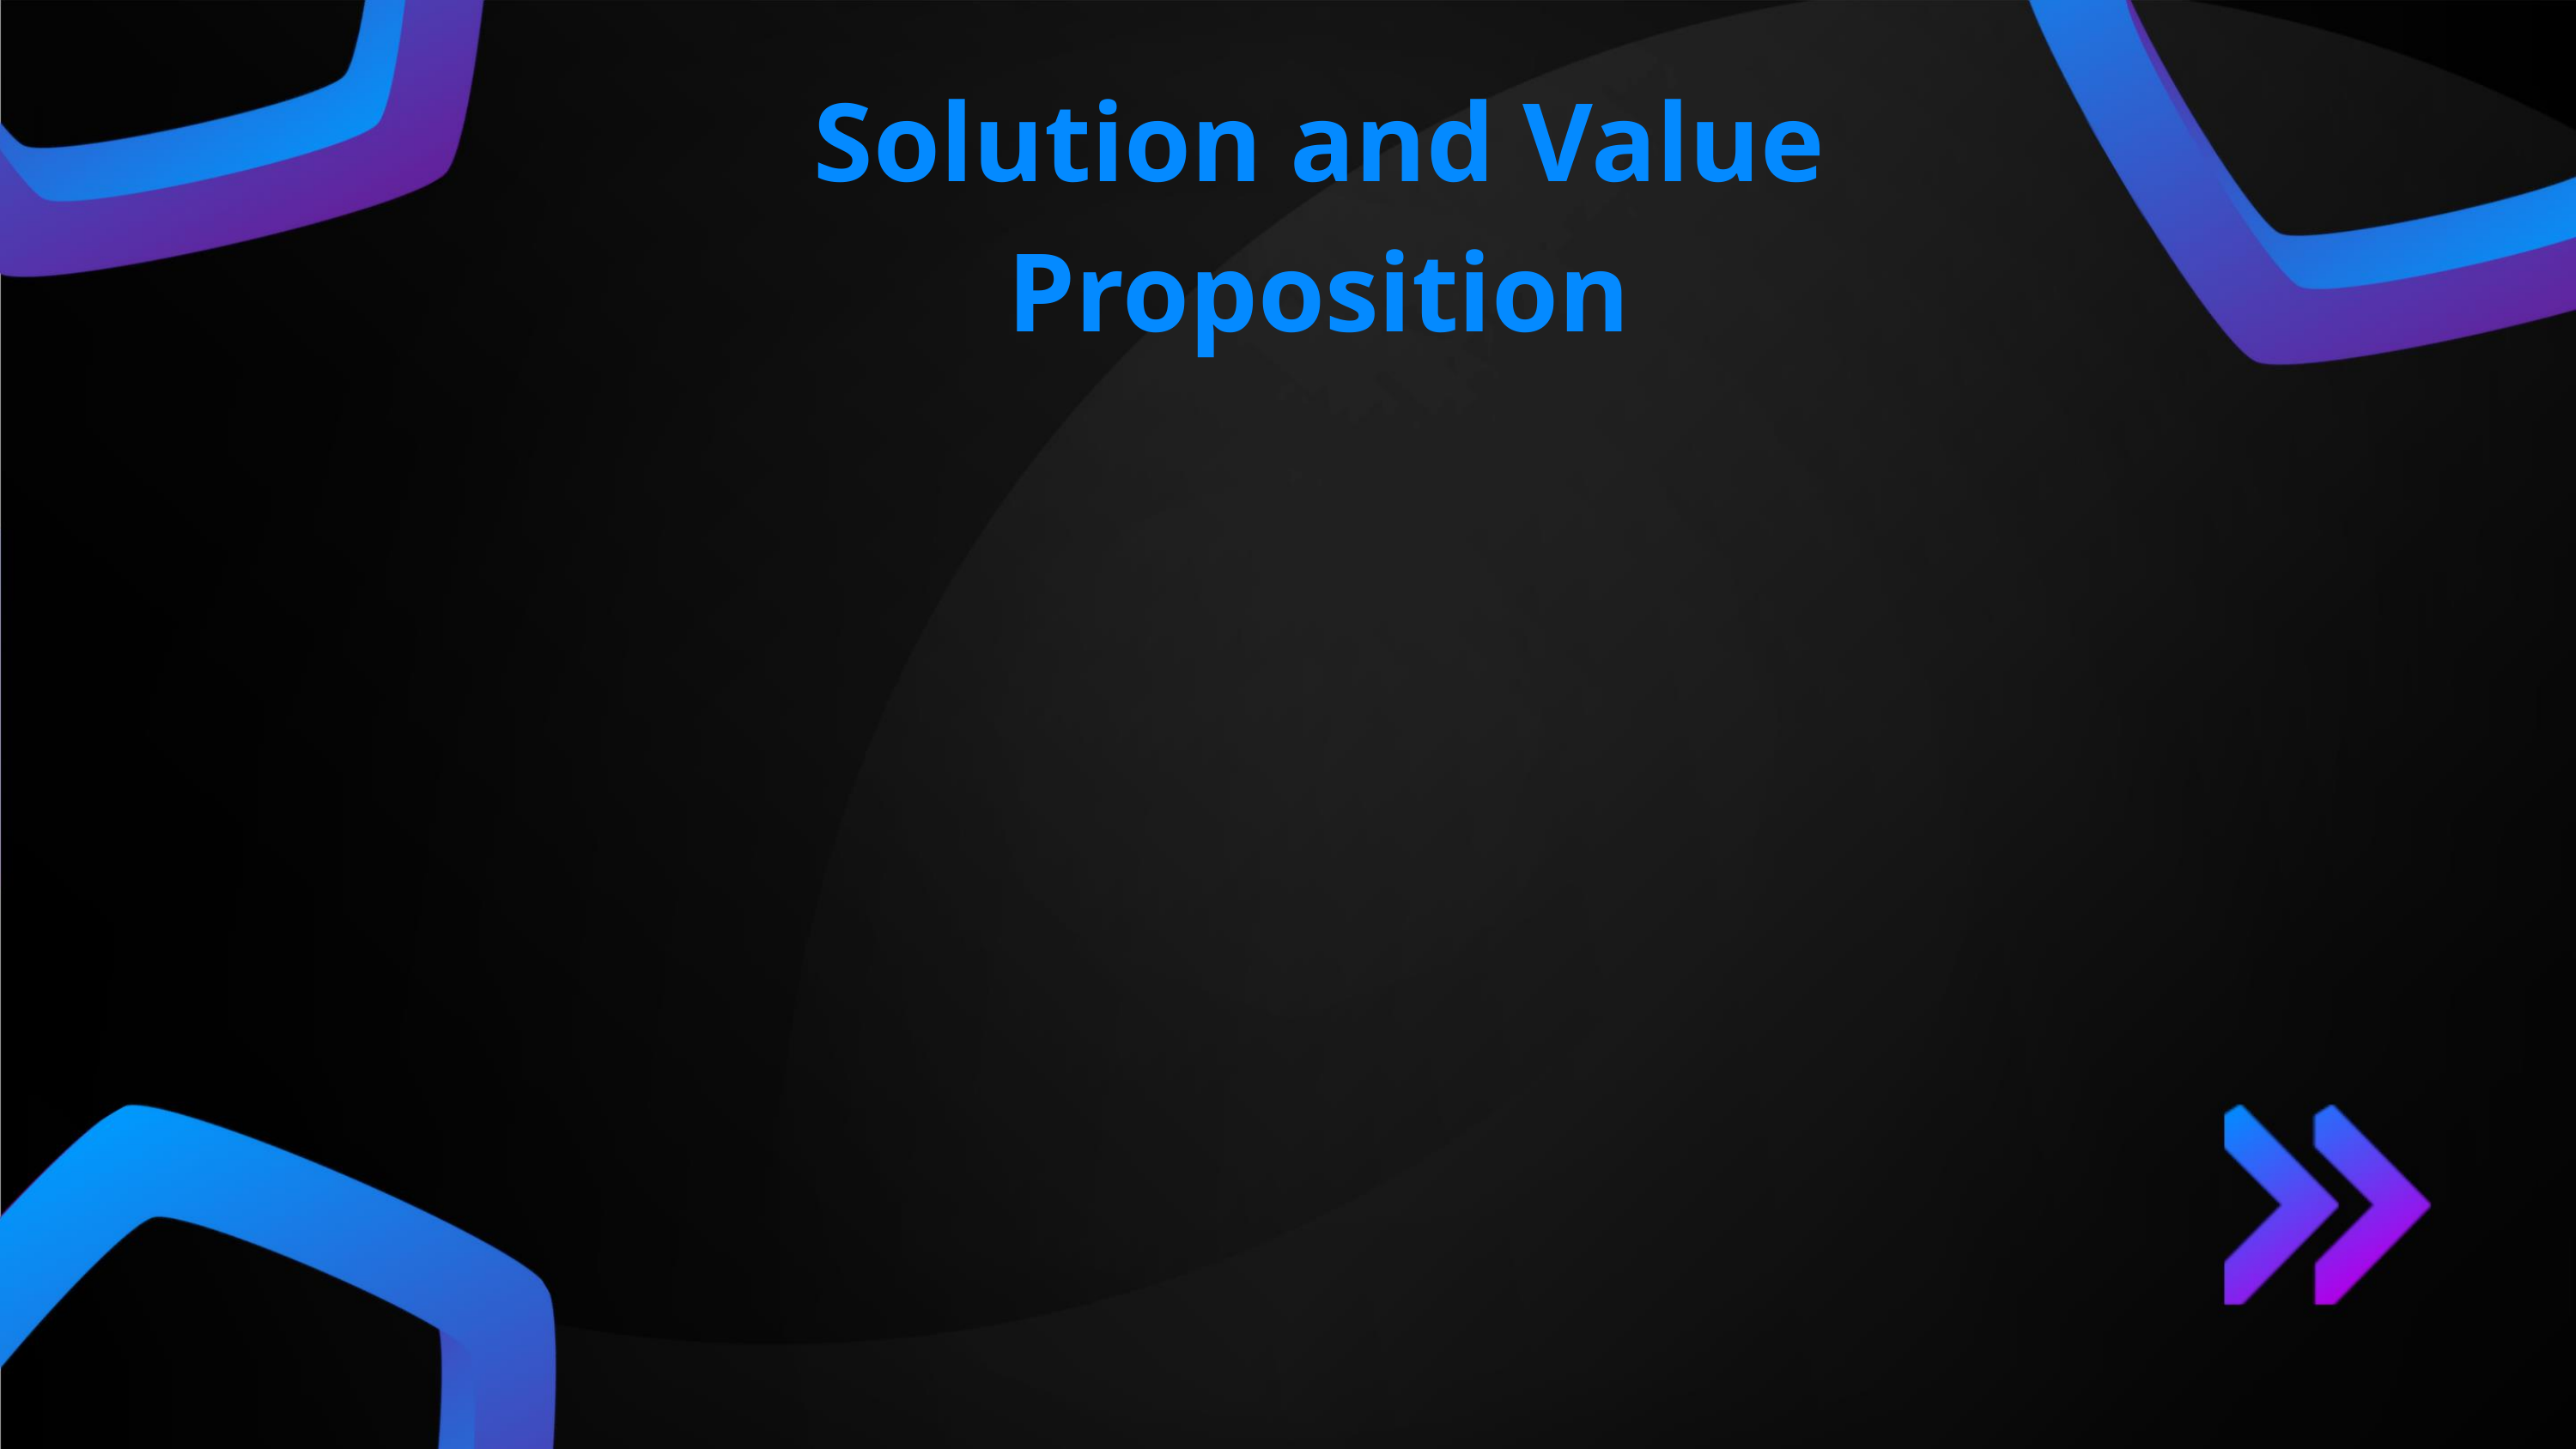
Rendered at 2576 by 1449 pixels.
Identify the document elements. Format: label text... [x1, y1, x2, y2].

text_box [0, 0, 2576, 1449]
text_box Solution and Value Proposition [813, 48, 1866, 354]
